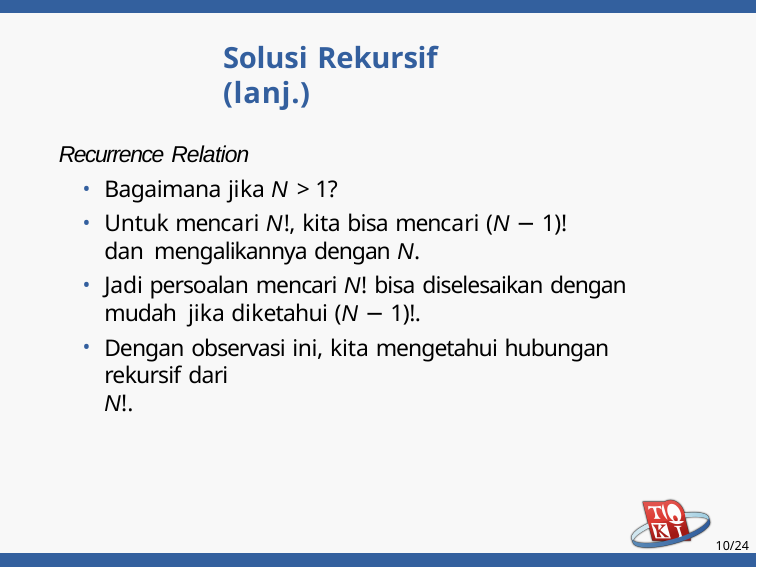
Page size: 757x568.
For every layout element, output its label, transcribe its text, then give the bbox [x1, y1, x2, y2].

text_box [0, 495, 757, 568]
text_box Recurrence Relation Bagaimana jika N > 1? Untuk mencari N!, kita bisa mencari (N − 1)! dan mengalikannya dengan N. Jadi persoalan mencari N! bisa diselesaikan dengan mudah jika diketahui (N − 1)!. Dengan observasi ini, kita mengetahui hubungan rekursif dari N!. [56, 131, 689, 417]
title Solusi Rekursif (lanj.) [221, 36, 521, 131]
picture [0, 0, 756, 13]
